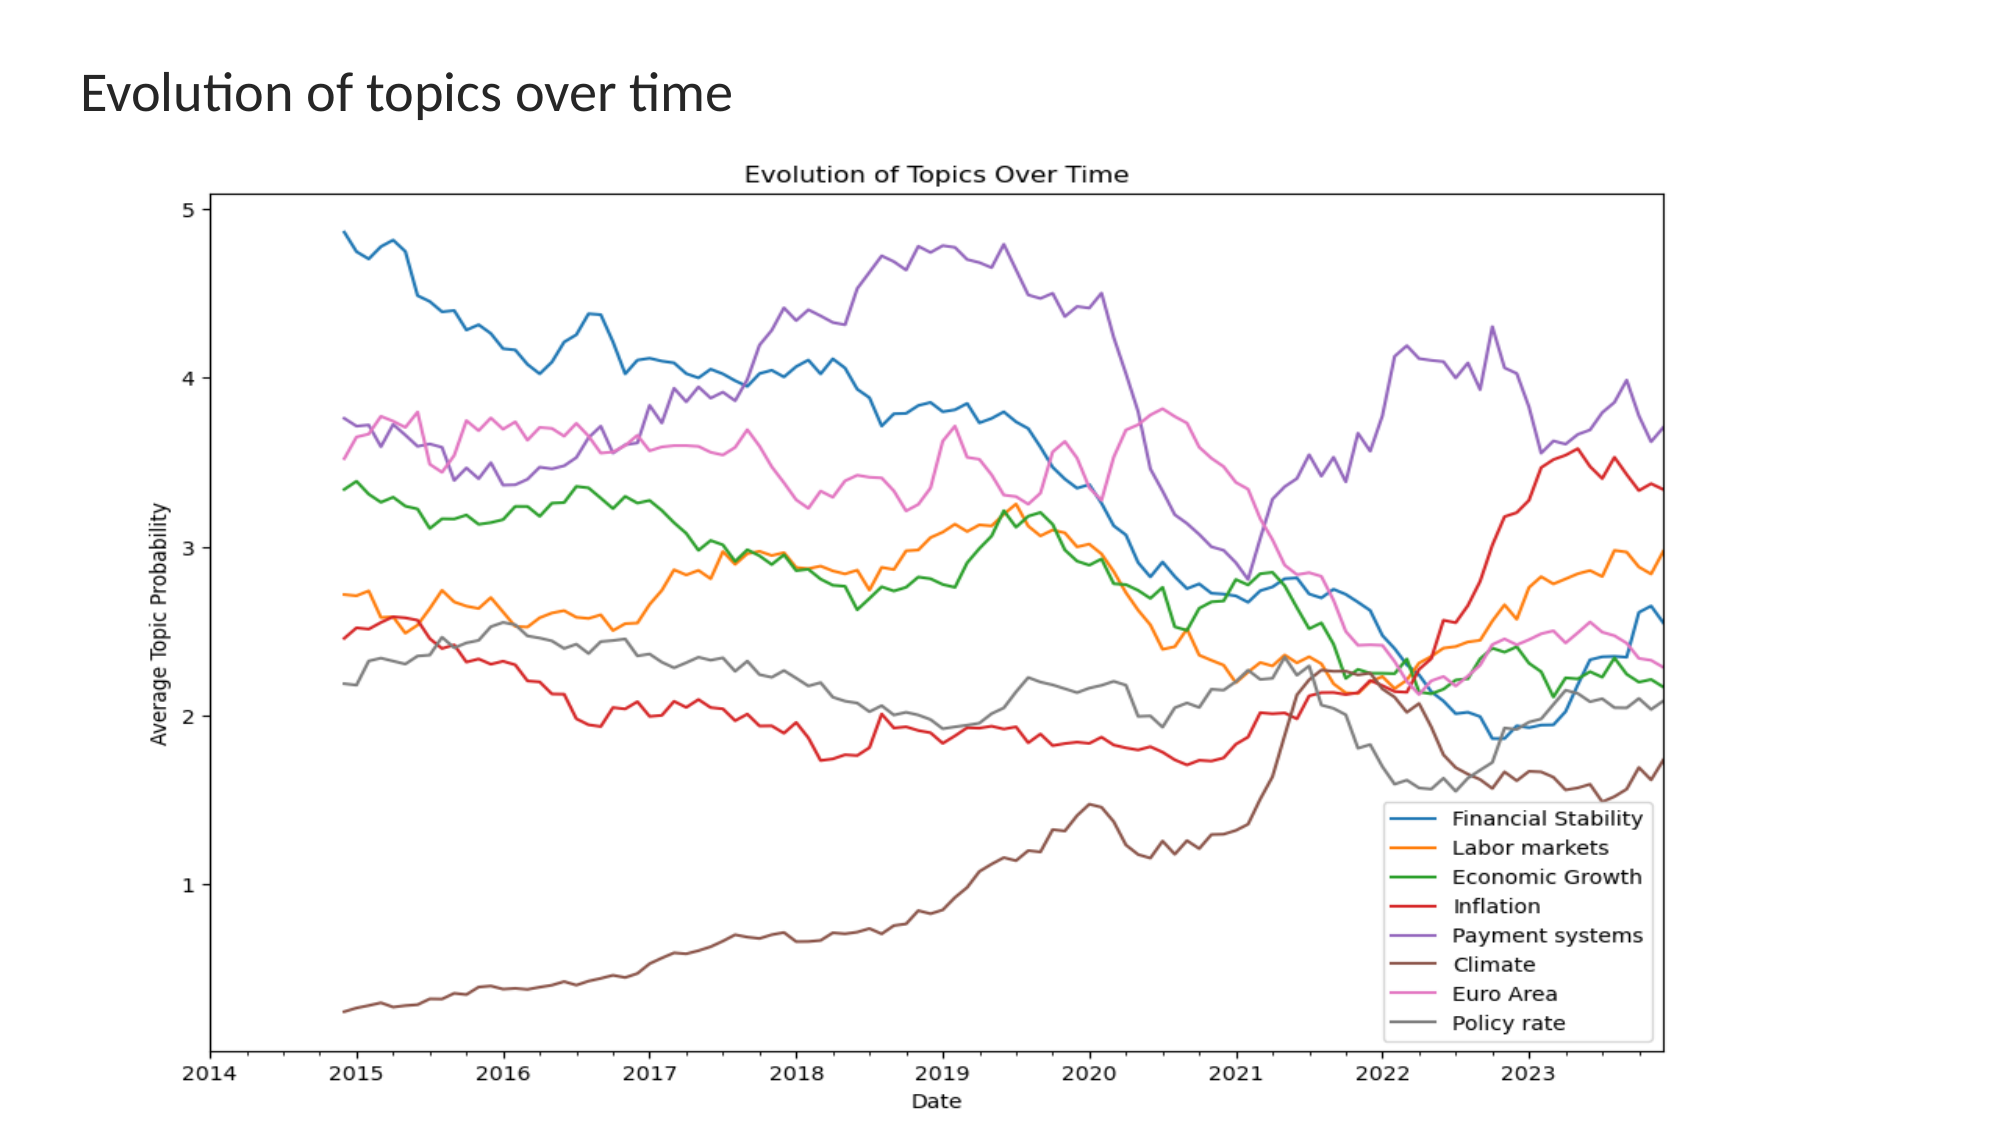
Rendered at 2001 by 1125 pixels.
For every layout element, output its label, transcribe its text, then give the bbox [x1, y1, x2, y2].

list Evolution of topics over time [64, 55, 1589, 131]
picture [135, 152, 1680, 1125]
